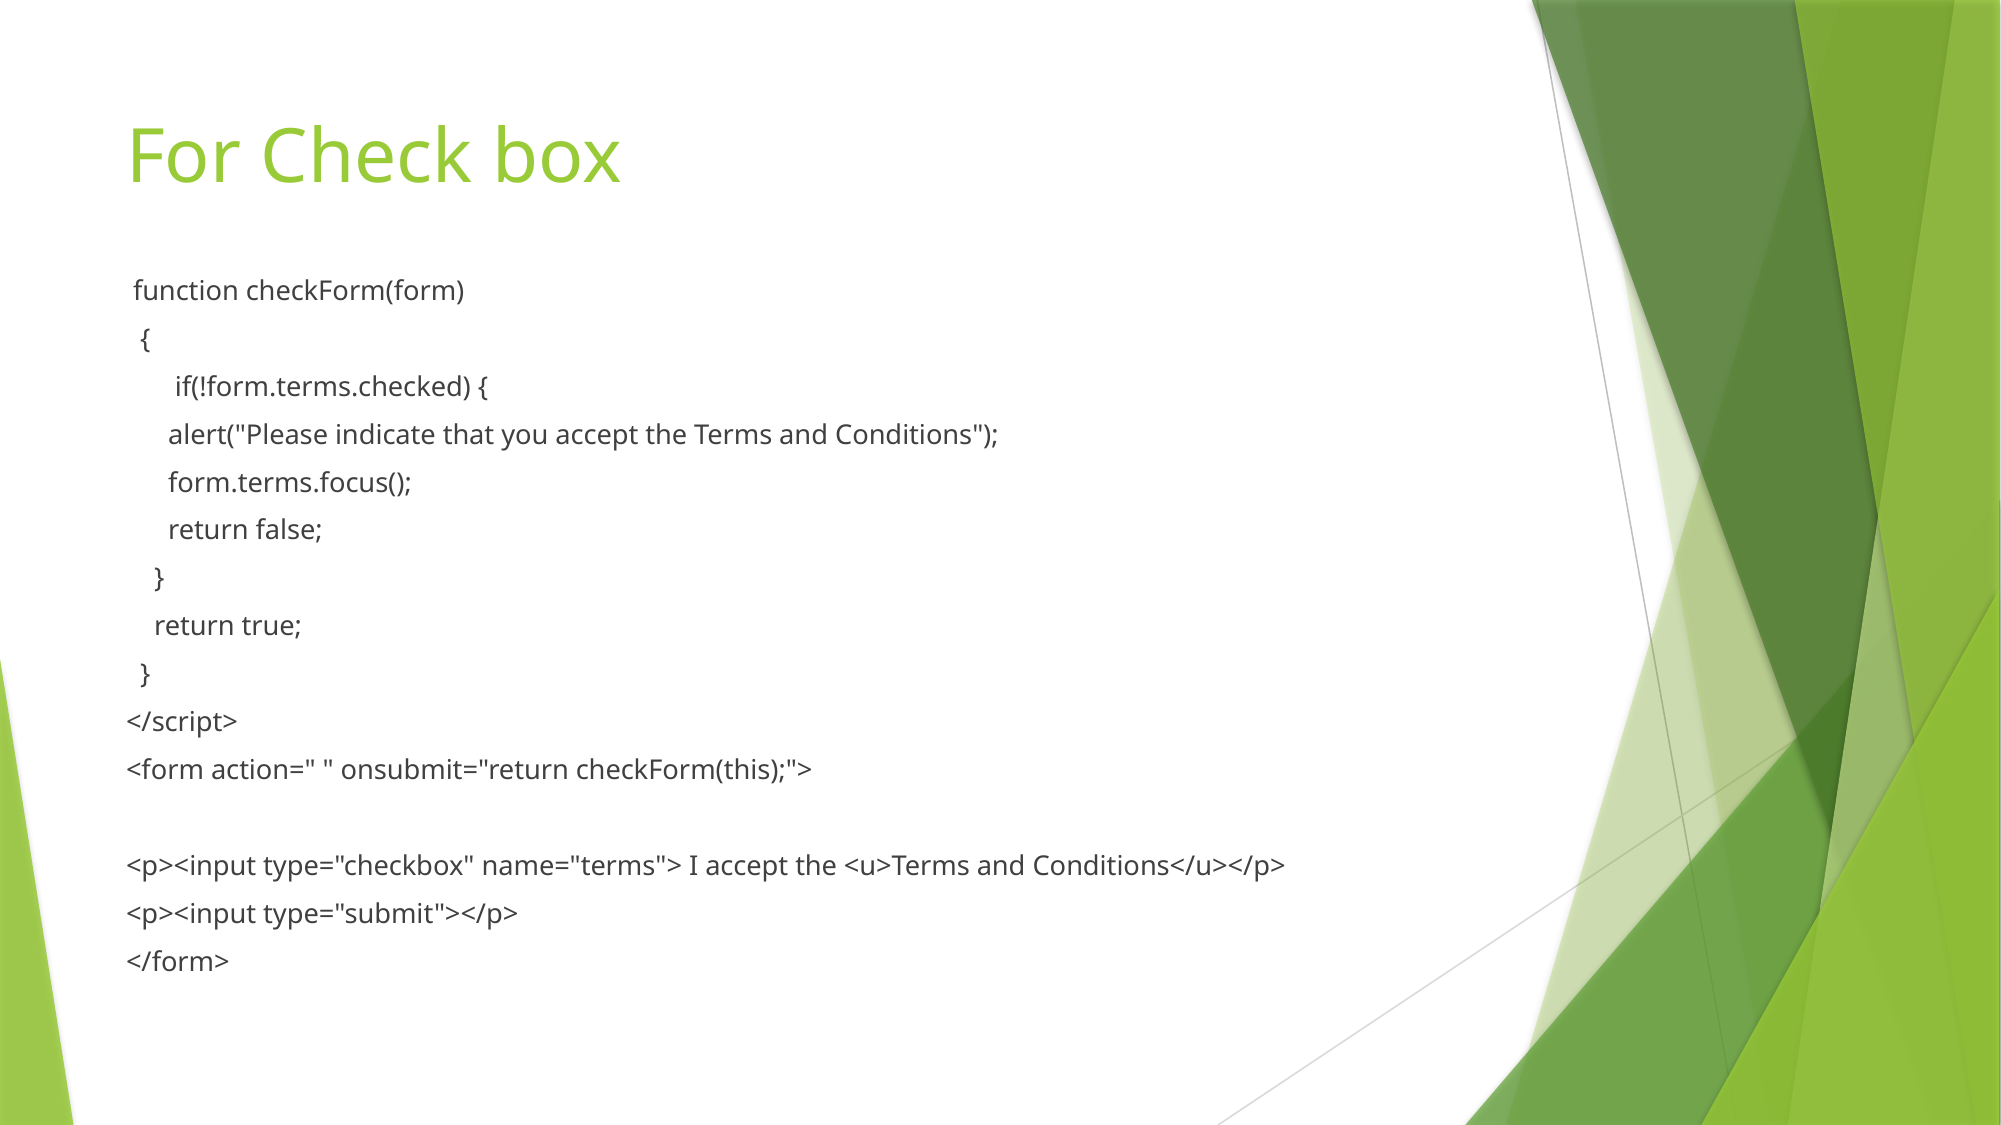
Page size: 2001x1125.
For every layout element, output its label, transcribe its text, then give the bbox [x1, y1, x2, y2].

list function checkForm(form) { if(!form.terms.checked) { alert("Please indicate that you accept the Terms and Conditions"); form.terms.focus(); return false; } return true; } </script> <form action=" " onsubmit="return checkForm(this);"> <p><input type="checkbox" name="terms"> I accept the <u>Terms and Conditions</u></p> <p><input type="submit"></p> </form> [111, 265, 1522, 992]
title For Check box [111, 99, 1522, 265]
